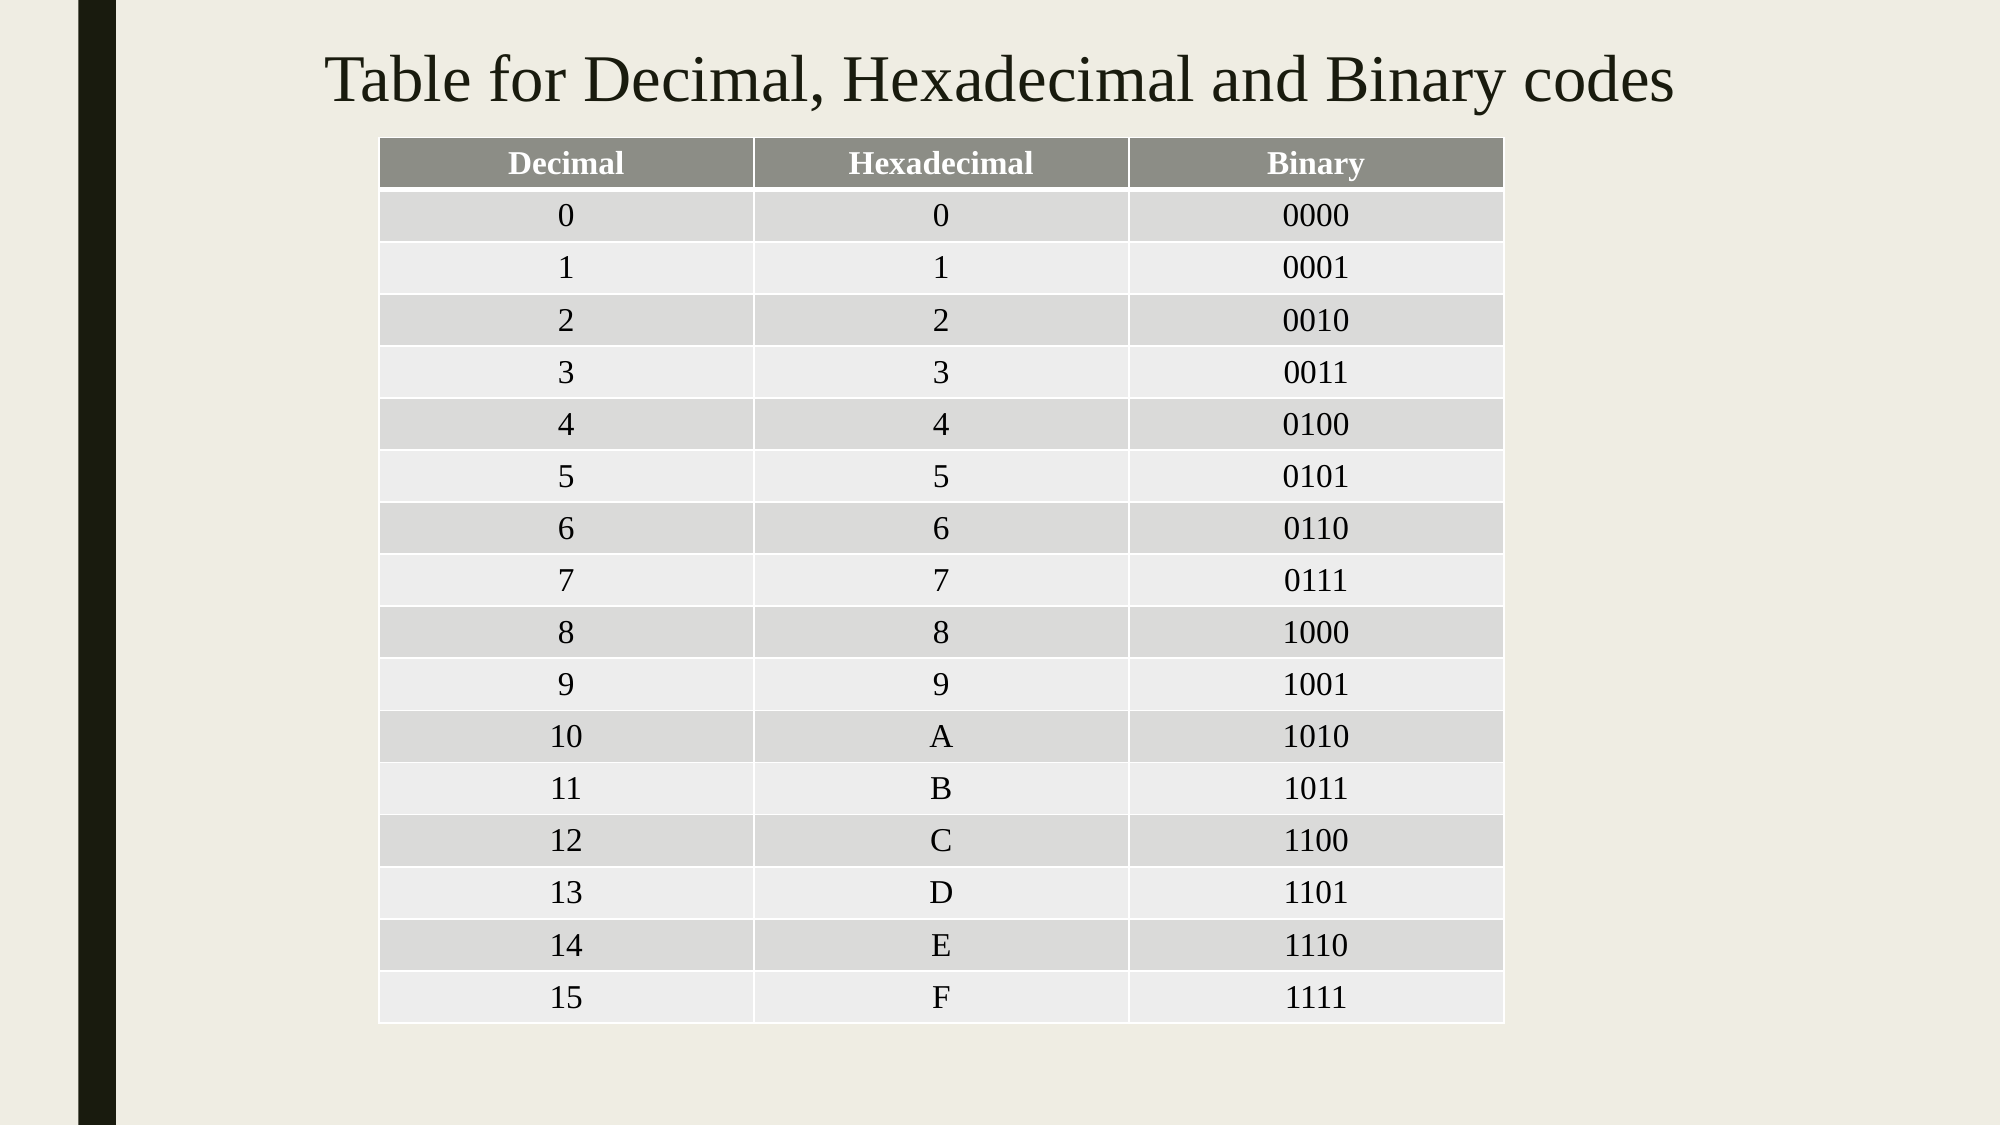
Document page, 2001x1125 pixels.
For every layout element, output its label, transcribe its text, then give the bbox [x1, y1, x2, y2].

table_cell 1010 [1130, 711, 1503, 762]
table_cell 0 [380, 192, 753, 241]
table_cell 12 [380, 815, 753, 866]
table_cell 10 [380, 711, 753, 762]
table_cell 0 [755, 192, 1128, 241]
table_cell 1000 [1130, 607, 1503, 657]
table_cell 7 [755, 555, 1128, 605]
table_cell 1001 [1130, 659, 1503, 710]
table_cell 8 [755, 607, 1128, 657]
table_cell 4 [755, 399, 1128, 449]
table_cell D [755, 868, 1128, 918]
table_cell 1 [380, 243, 753, 293]
table_cell 3 [755, 347, 1128, 397]
table_cell 9 [380, 659, 753, 710]
table_cell 5 [755, 451, 1128, 501]
table_cell 0111 [1130, 555, 1503, 605]
table_cell 0001 [1130, 243, 1503, 293]
table_cell C [755, 815, 1128, 866]
table_cell 0101 [1130, 451, 1503, 501]
table_cell 1 [755, 243, 1128, 293]
title Table for Decimal, Hexadecimal and Binary codes [309, 37, 1724, 110]
table_cell B [755, 763, 1128, 814]
table_cell 13 [380, 868, 753, 918]
table_cell A [755, 711, 1128, 762]
table_cell 2 [755, 295, 1128, 345]
table_cell 0000 [1130, 192, 1503, 241]
table_cell 7 [380, 555, 753, 605]
table_cell 1111 [1130, 972, 1503, 1022]
table_cell F [755, 972, 1128, 1022]
table_cell 0010 [1130, 295, 1503, 345]
table_cell 2 [380, 295, 753, 345]
table_cell 4 [380, 399, 753, 449]
table_cell 3 [380, 347, 753, 397]
table_cell 0011 [1130, 347, 1503, 397]
table_cell 1100 [1130, 815, 1503, 866]
table_cell 15 [380, 972, 753, 1022]
table_cell 0100 [1130, 399, 1503, 449]
table_cell 14 [380, 920, 753, 970]
table_cell 8 [380, 607, 753, 657]
table_header Decimal [380, 138, 753, 187]
table_header Hexadecimal [755, 138, 1128, 187]
table_cell 6 [380, 503, 753, 553]
table_cell 9 [755, 659, 1128, 710]
table_cell E [755, 920, 1128, 970]
table_header Binary [1130, 138, 1503, 187]
table_cell 5 [380, 451, 753, 501]
table_cell 1110 [1130, 920, 1503, 970]
table_cell 11 [380, 763, 753, 814]
table_cell 1101 [1130, 868, 1503, 918]
table_cell 1011 [1130, 763, 1503, 814]
table_cell 6 [755, 503, 1128, 553]
table_cell 0110 [1130, 503, 1503, 553]
